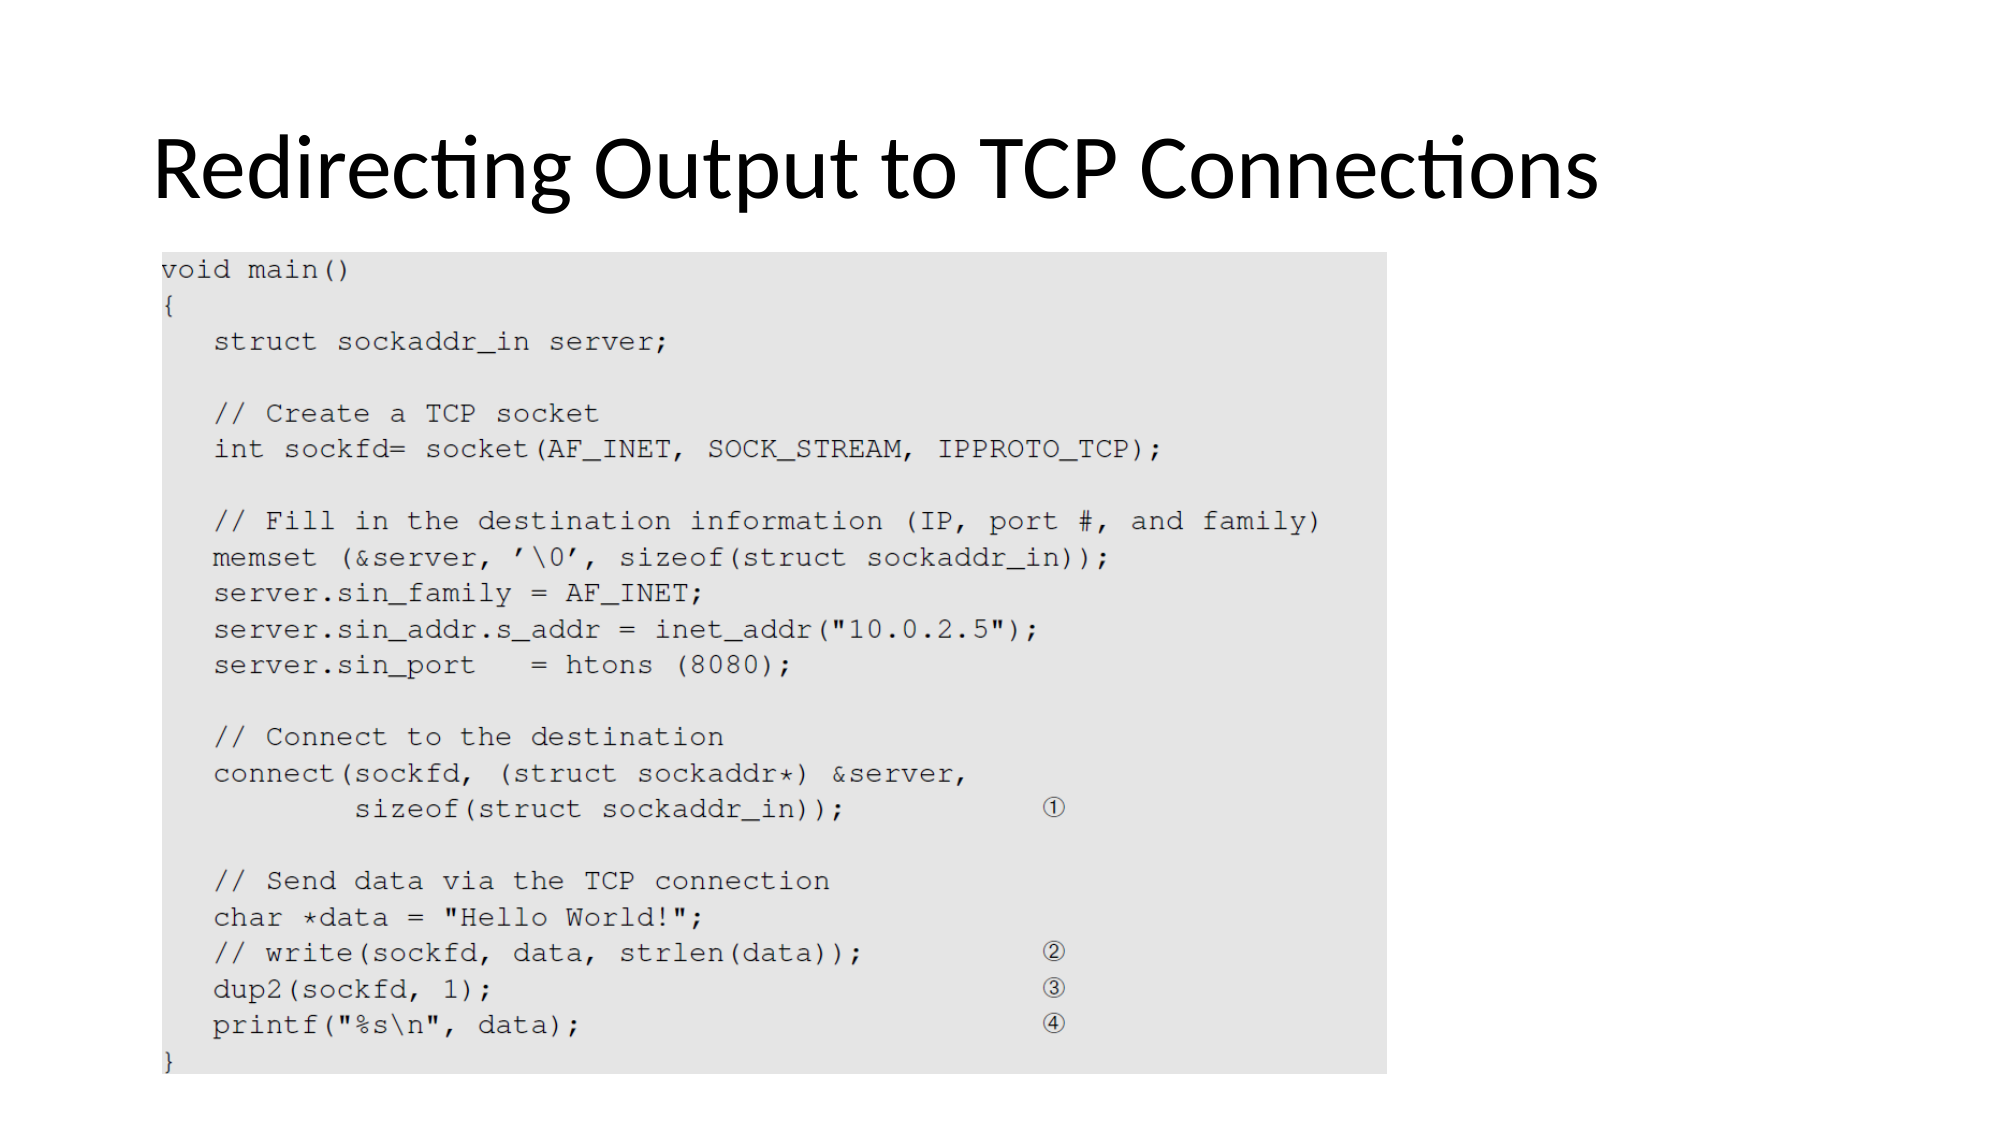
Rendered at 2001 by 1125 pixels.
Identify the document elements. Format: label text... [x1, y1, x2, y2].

picture [162, 252, 1387, 1074]
title Redirecting Output to TCP Connections [137, 59, 1863, 278]
